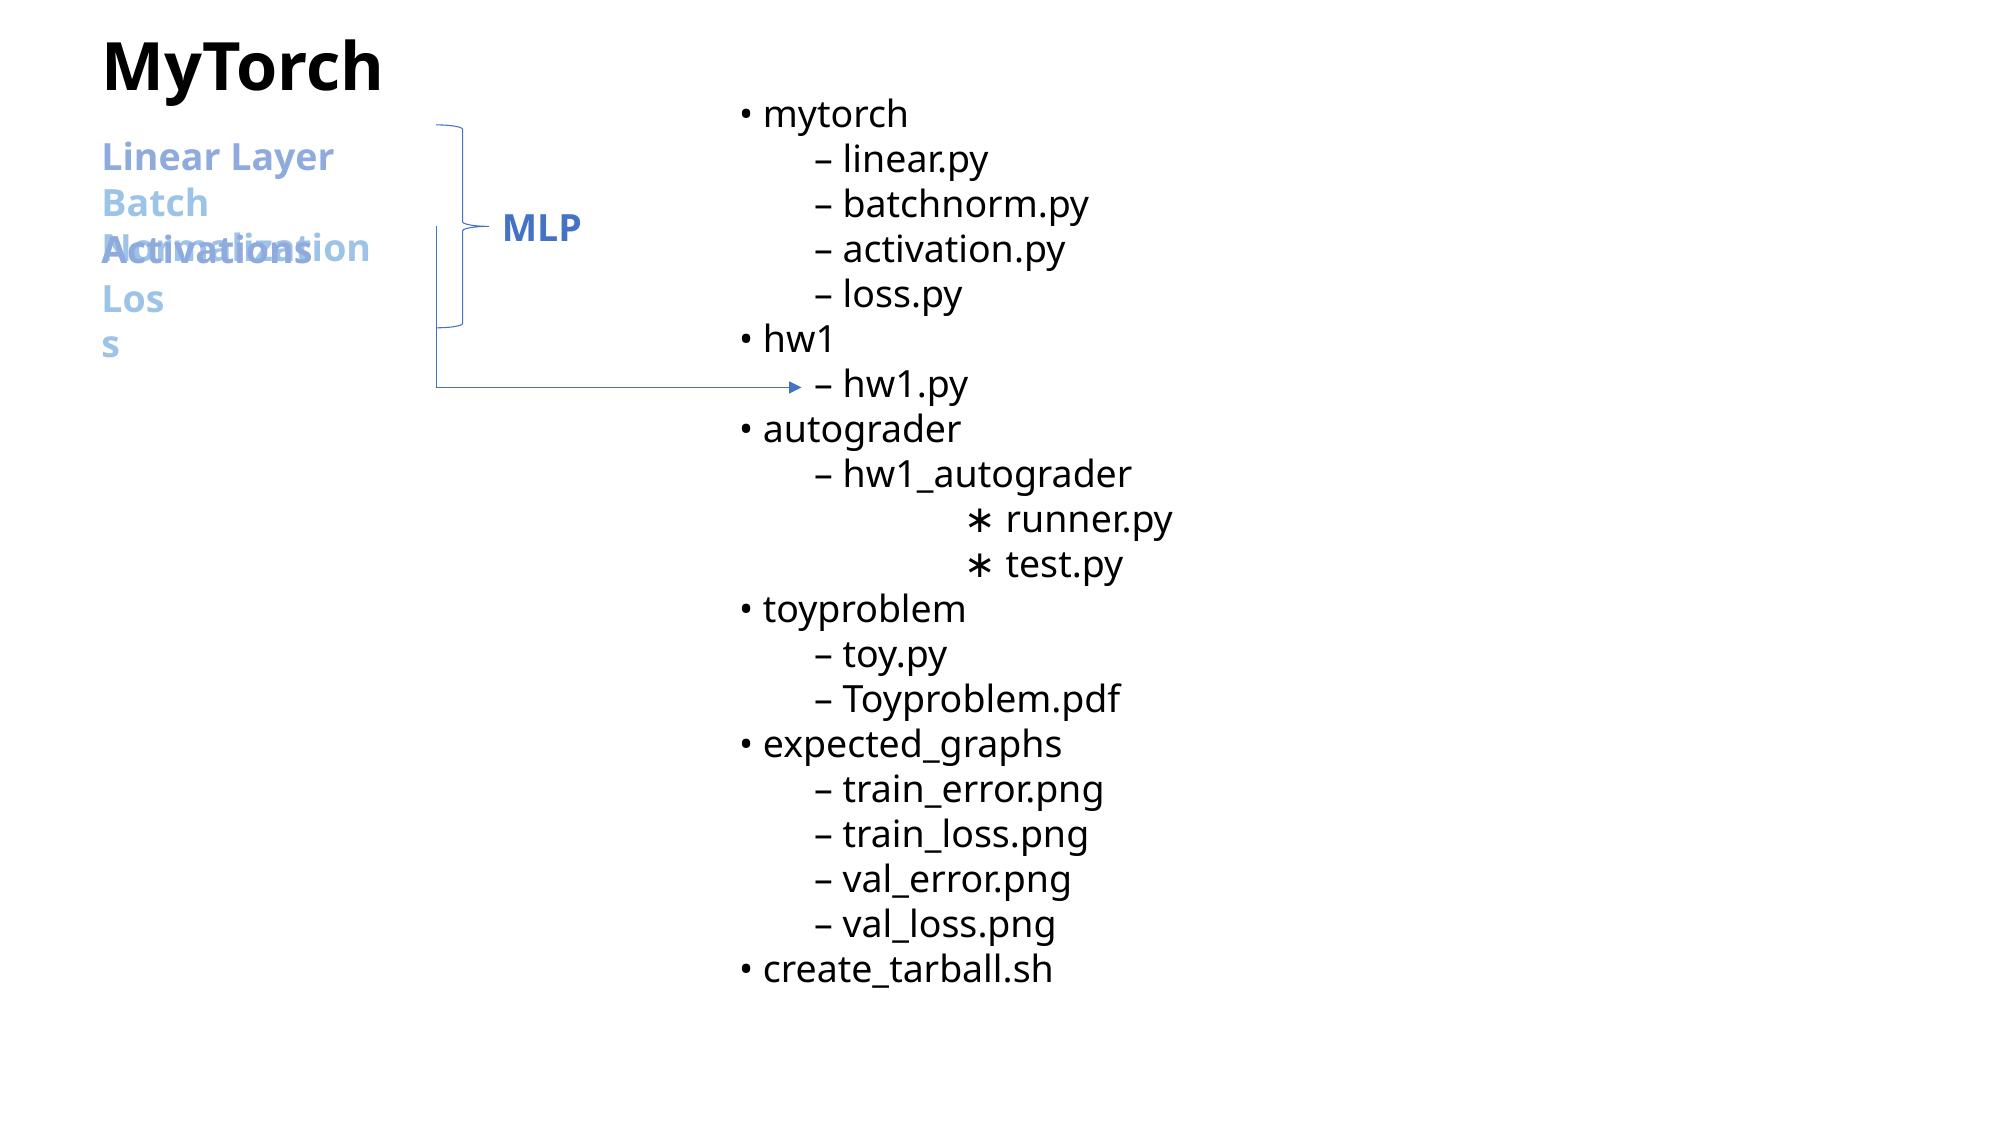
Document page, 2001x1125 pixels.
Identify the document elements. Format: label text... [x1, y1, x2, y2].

text_box • mytorch – linear.py – batchnorm.py – activation.py – loss.py • hw1 – hw1.py • autograder – hw1_autograder ∗ runner.py ∗ test.py • toyproblem – toy.py – Toyproblem.pdf • expected_graphs – train_error.png – train_loss.png – val_error.png – val_loss.png • create_tarball.sh [724, 82, 2000, 998]
text_box MyTorch [86, 16, 1087, 111]
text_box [86, 124, 802, 388]
